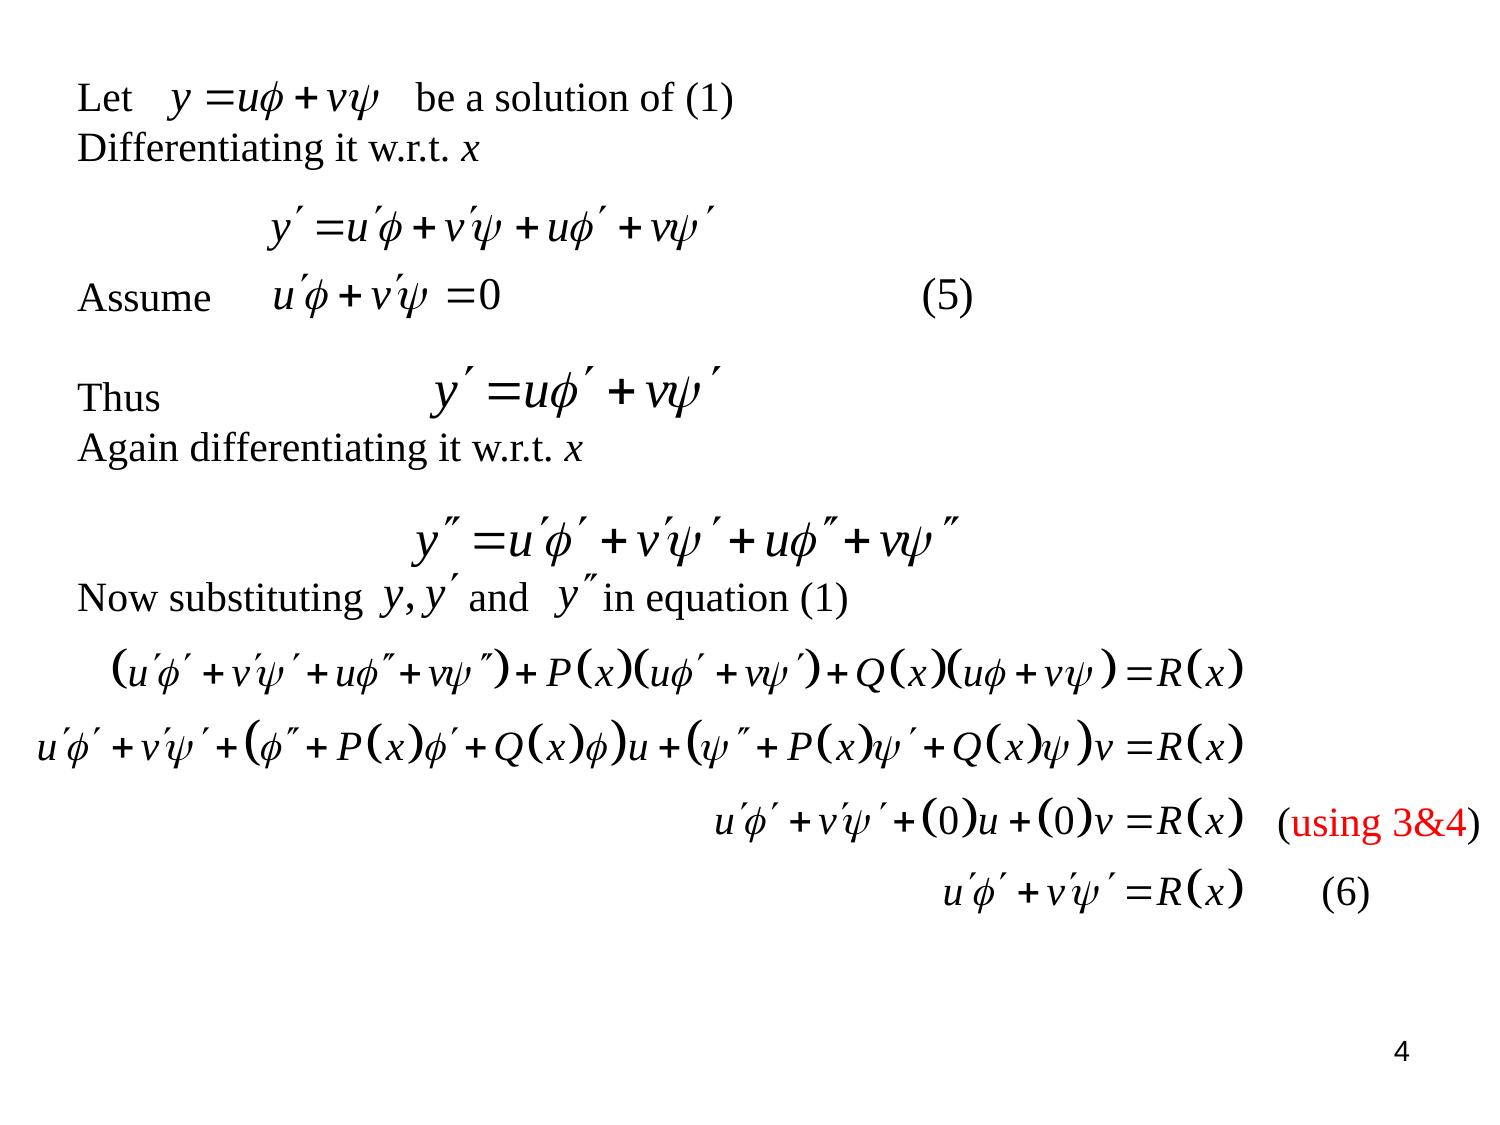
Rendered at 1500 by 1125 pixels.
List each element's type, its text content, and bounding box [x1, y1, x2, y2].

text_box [549, 569, 601, 626]
slide_number 4 [1074, 1024, 1426, 1103]
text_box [34, 645, 1375, 926]
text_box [262, 202, 979, 326]
text_box Let be a solution of (1) Differentiating it w.r.t. x Assume Thus Again differentiating it w.r.t. x Now substituting and in equation (1) (using 3&4) [62, 62, 1500, 953]
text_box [162, 74, 390, 128]
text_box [374, 569, 463, 626]
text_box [424, 362, 724, 427]
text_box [405, 512, 963, 575]
